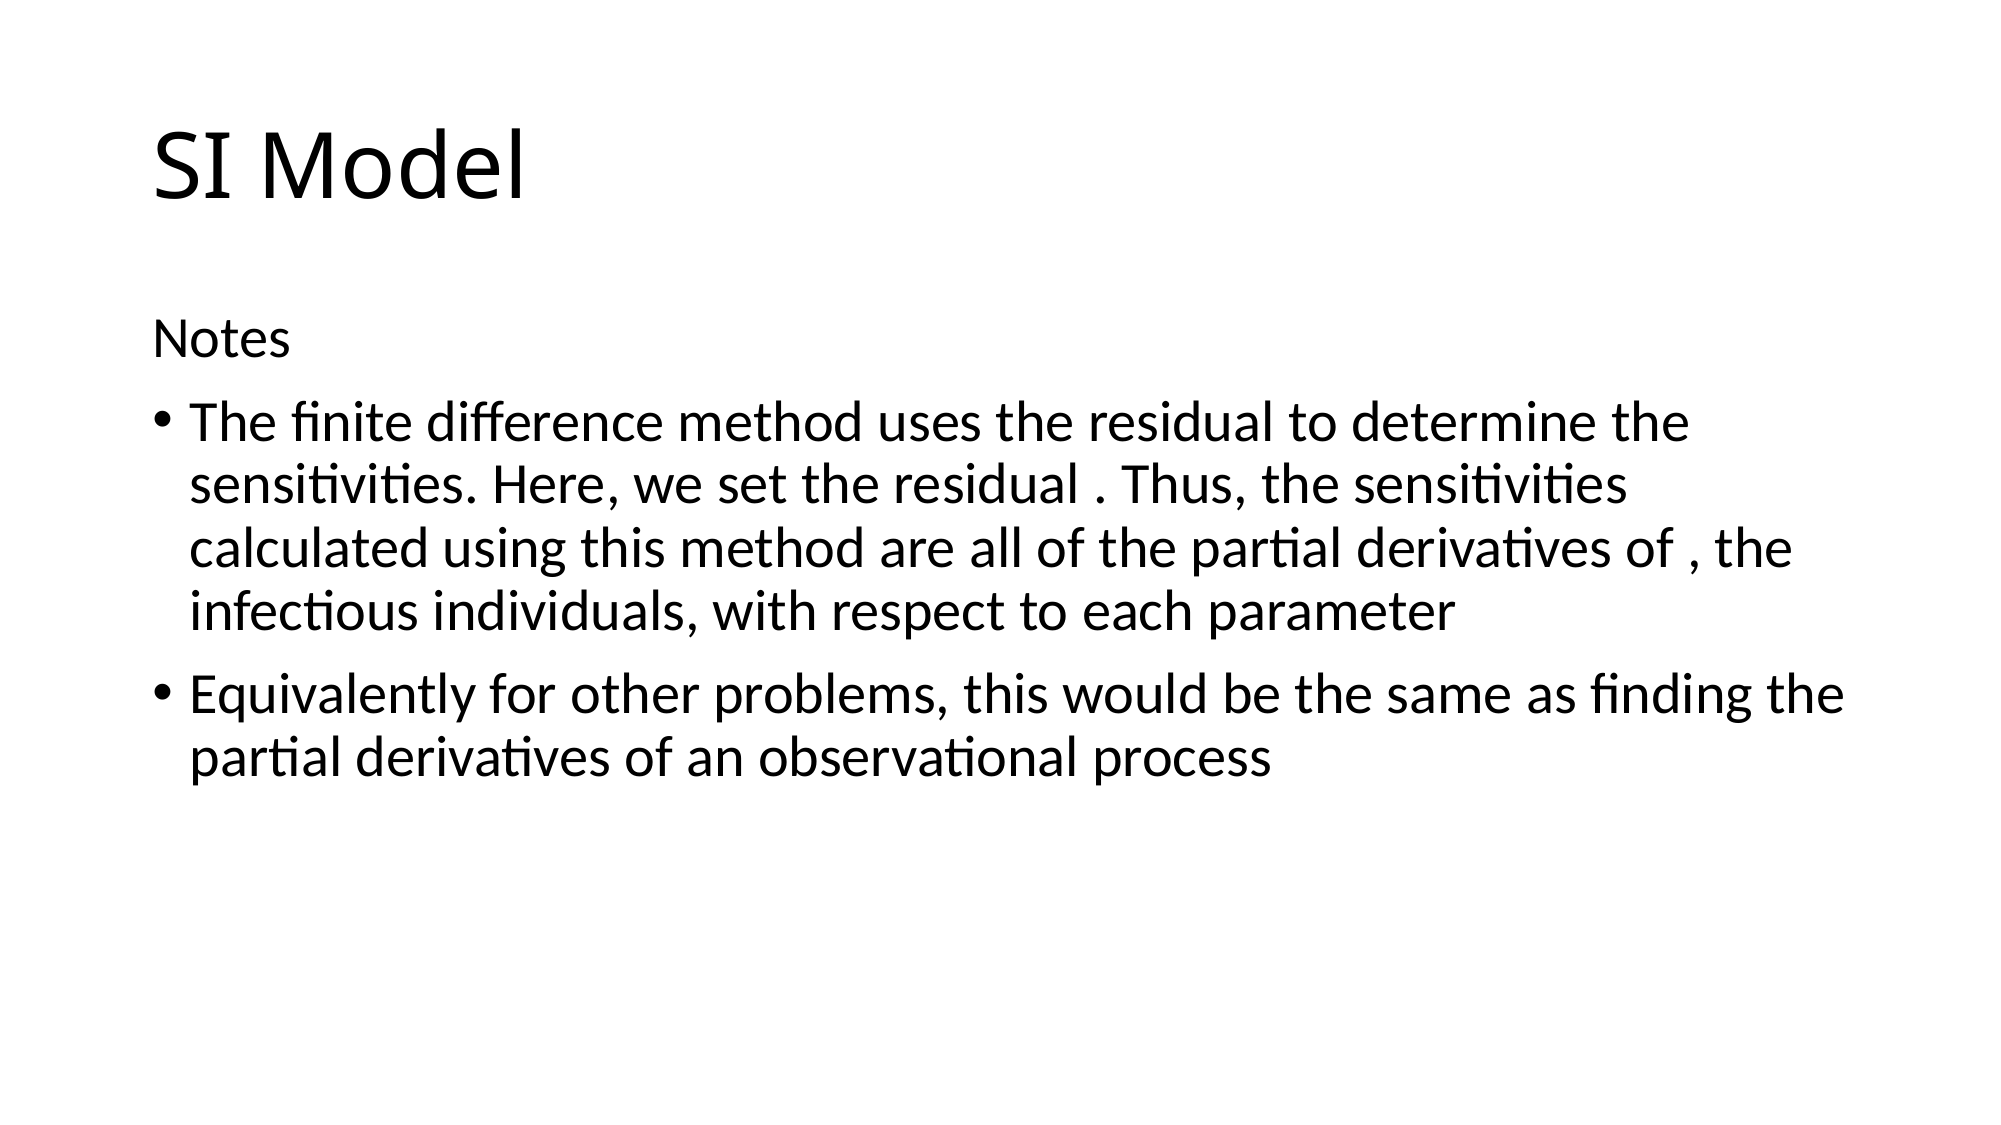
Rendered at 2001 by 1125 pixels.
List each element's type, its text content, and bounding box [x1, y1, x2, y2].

title SI Model [137, 59, 1863, 278]
